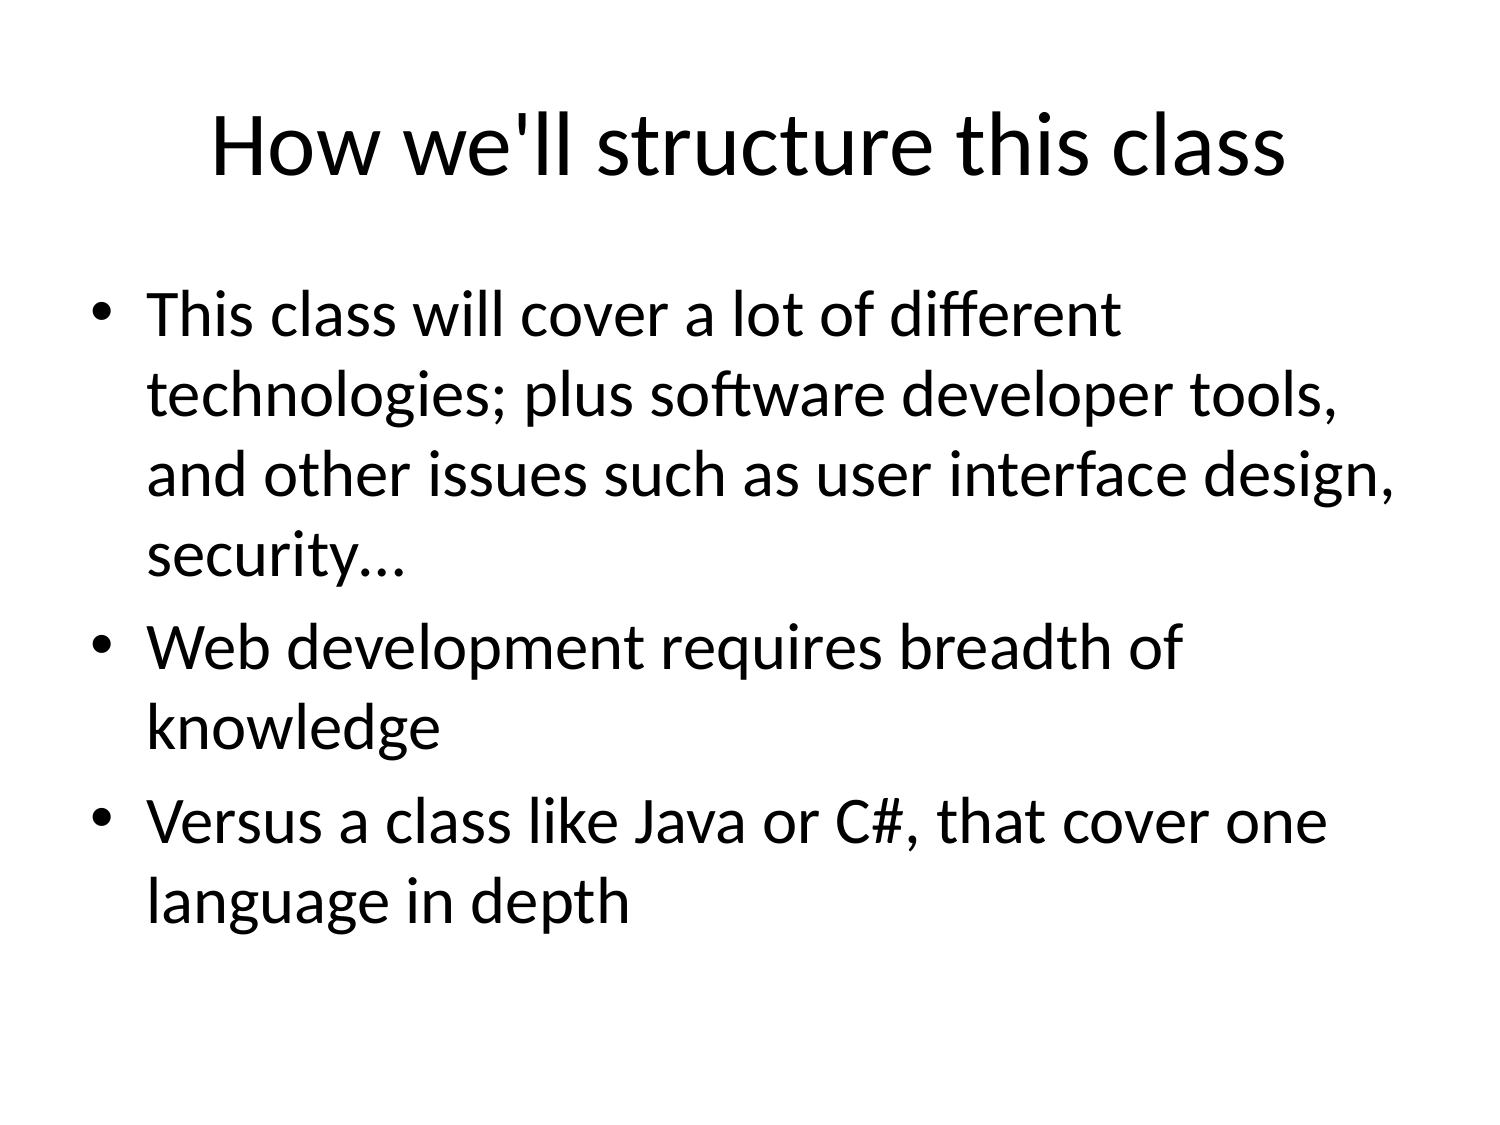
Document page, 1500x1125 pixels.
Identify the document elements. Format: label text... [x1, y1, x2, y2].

list This class will cover a lot of different technologies; plus software developer tools, and other issues such as user interface design, security… Web development requires breadth of knowledge Versus a class like Java or C#, that cover one language in depth [75, 262, 1425, 1005]
title How we'll structure this class [75, 45, 1425, 233]
